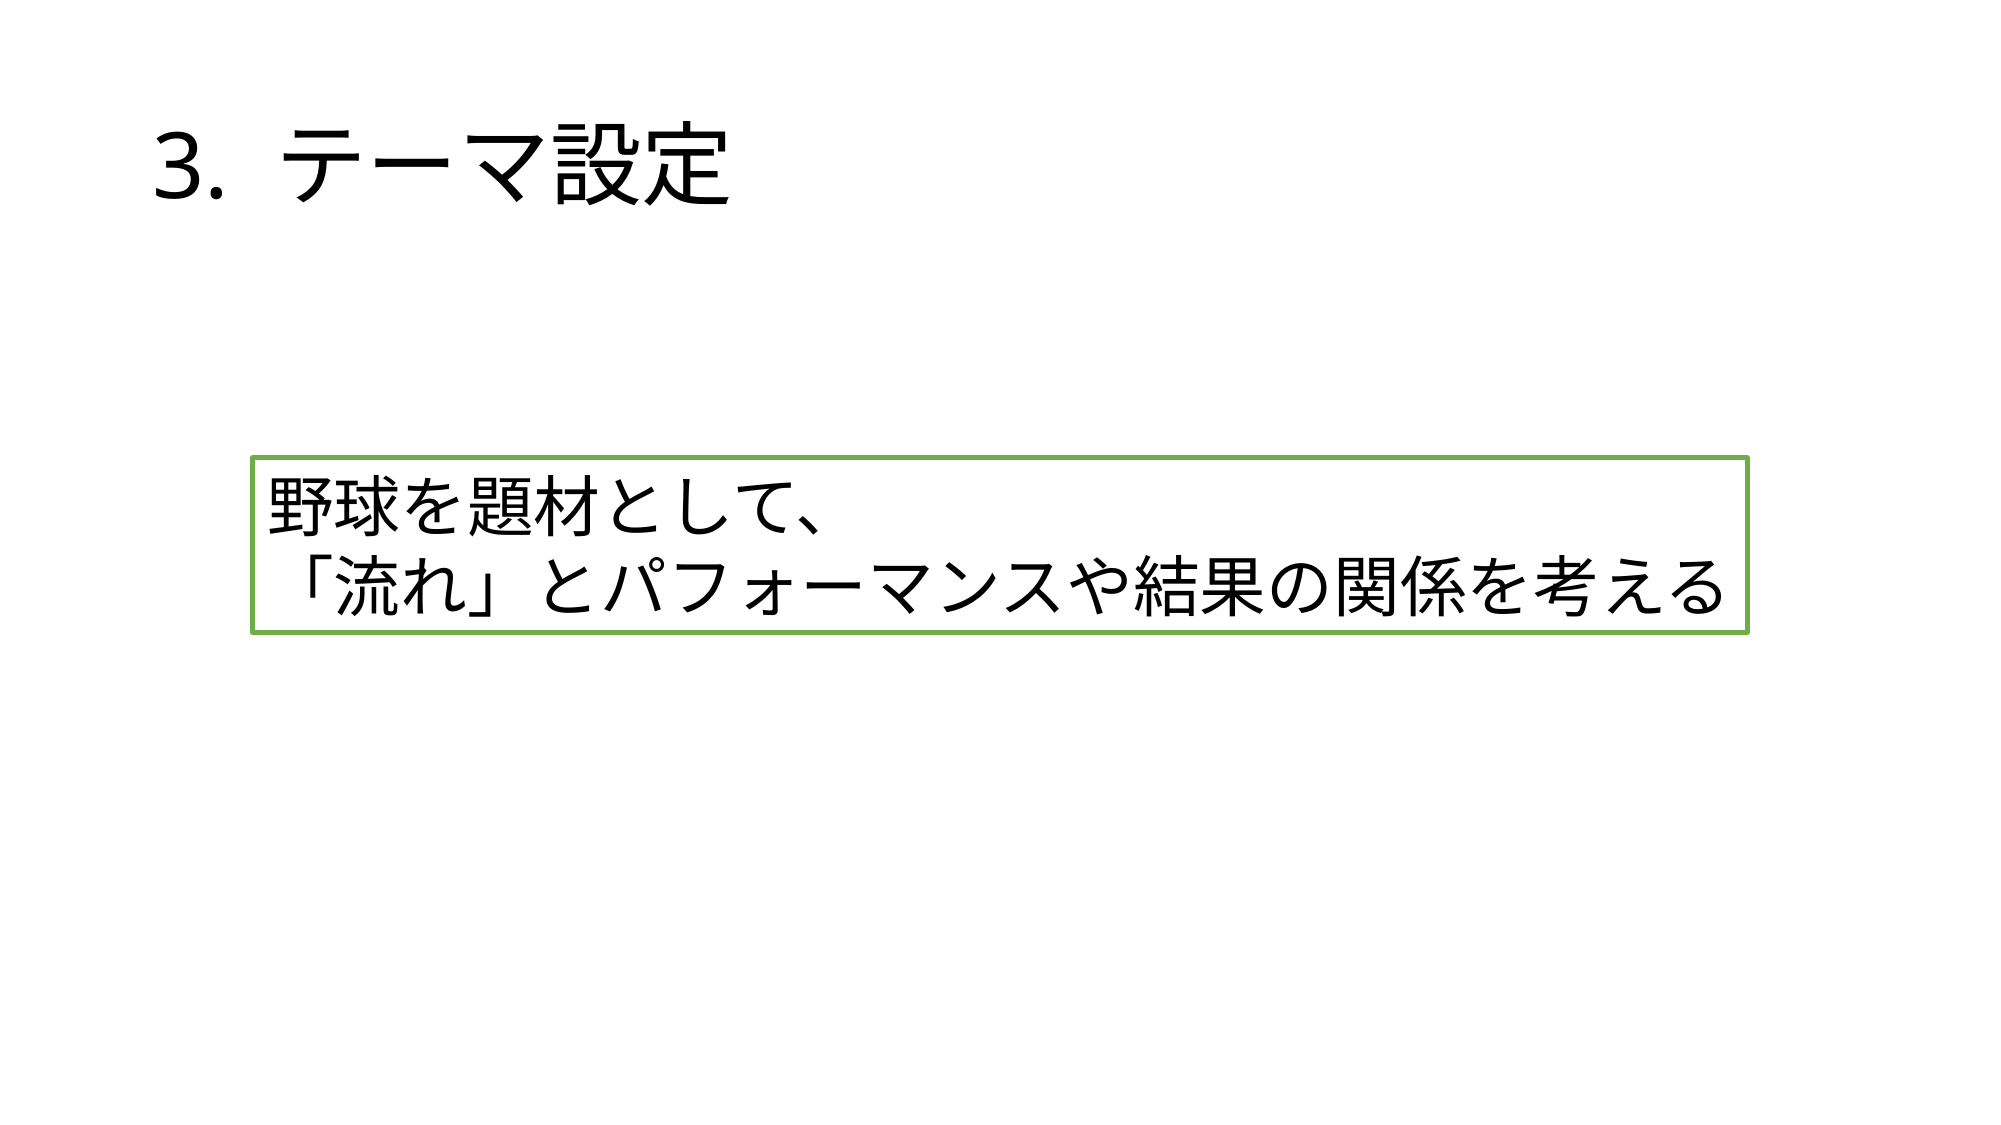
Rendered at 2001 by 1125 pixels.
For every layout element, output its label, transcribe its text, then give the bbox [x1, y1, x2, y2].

text_box 野球を題材として、 「流れ」とパフォーマンスや結果の関係を考える [252, 457, 1748, 633]
title 3. テーマ設定 [137, 59, 1863, 278]
